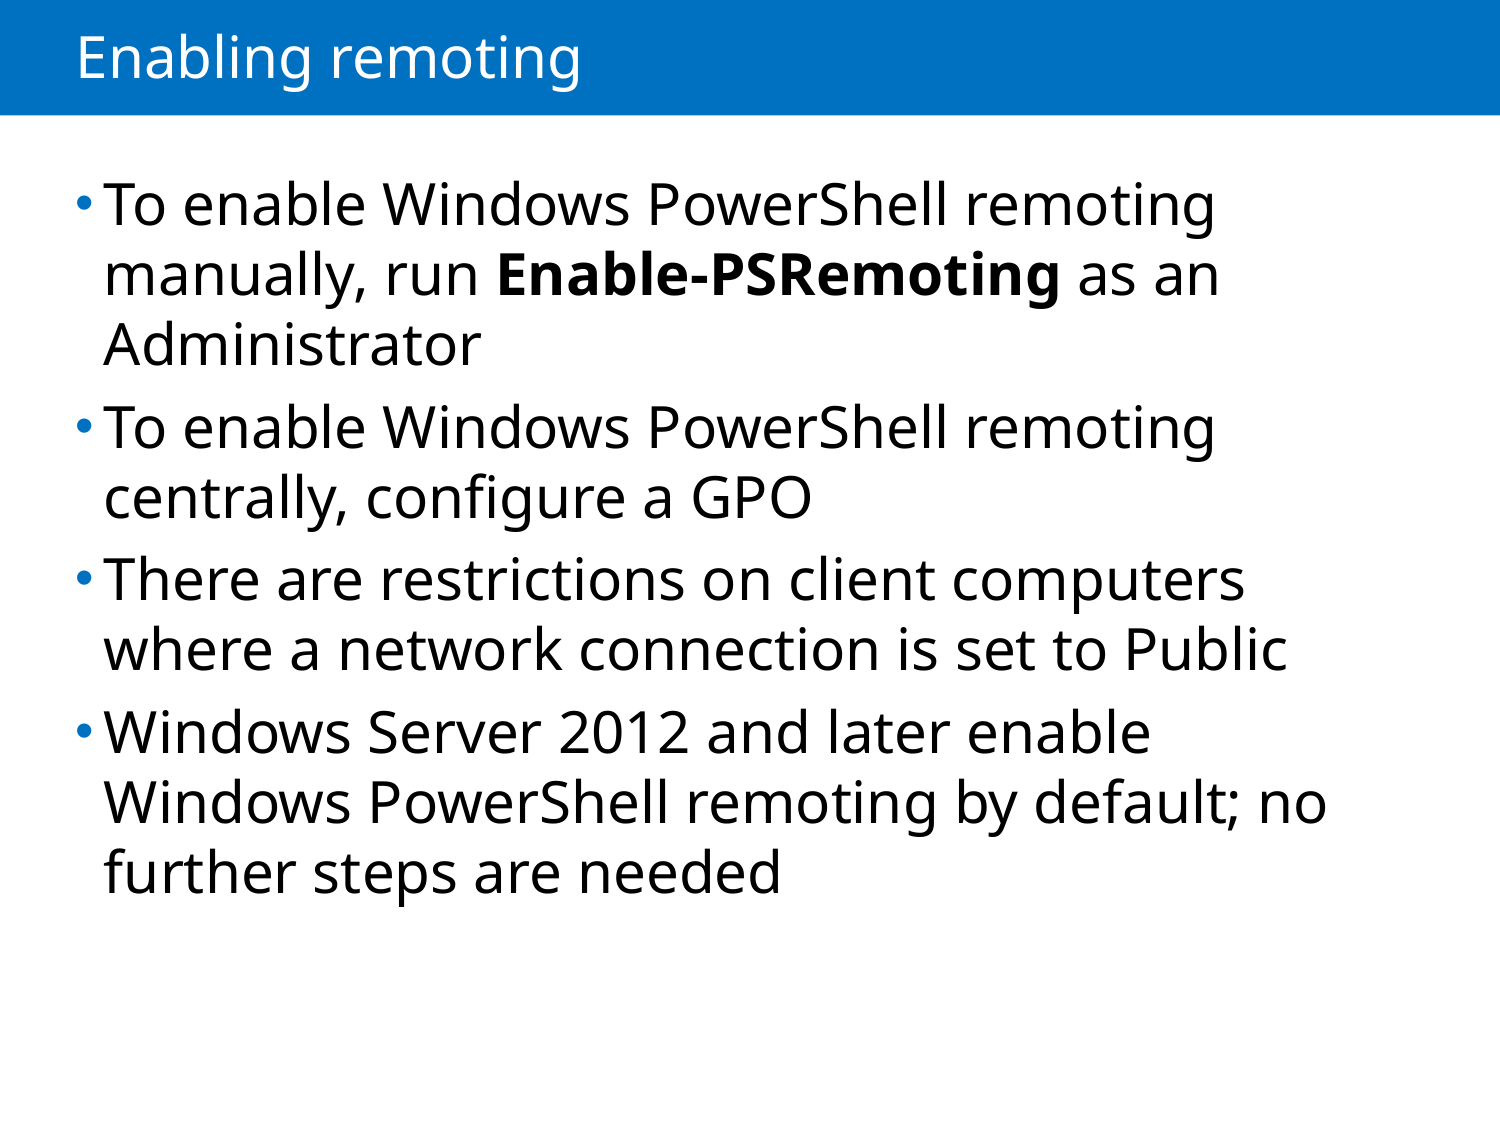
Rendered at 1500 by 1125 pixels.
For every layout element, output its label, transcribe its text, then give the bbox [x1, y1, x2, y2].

title Enabling remoting [75, 0, 1351, 122]
text_box To enable Windows PowerShell remoting manually, run Enable-PSRemoting as an Administrator To enable Windows PowerShell remoting centrally, configure a GPO There are restrictions on client computers where a network connection is set to Public Windows Server 2012 and later enable Windows PowerShell remoting by default; no further steps are needed [75, 167, 1408, 1012]
